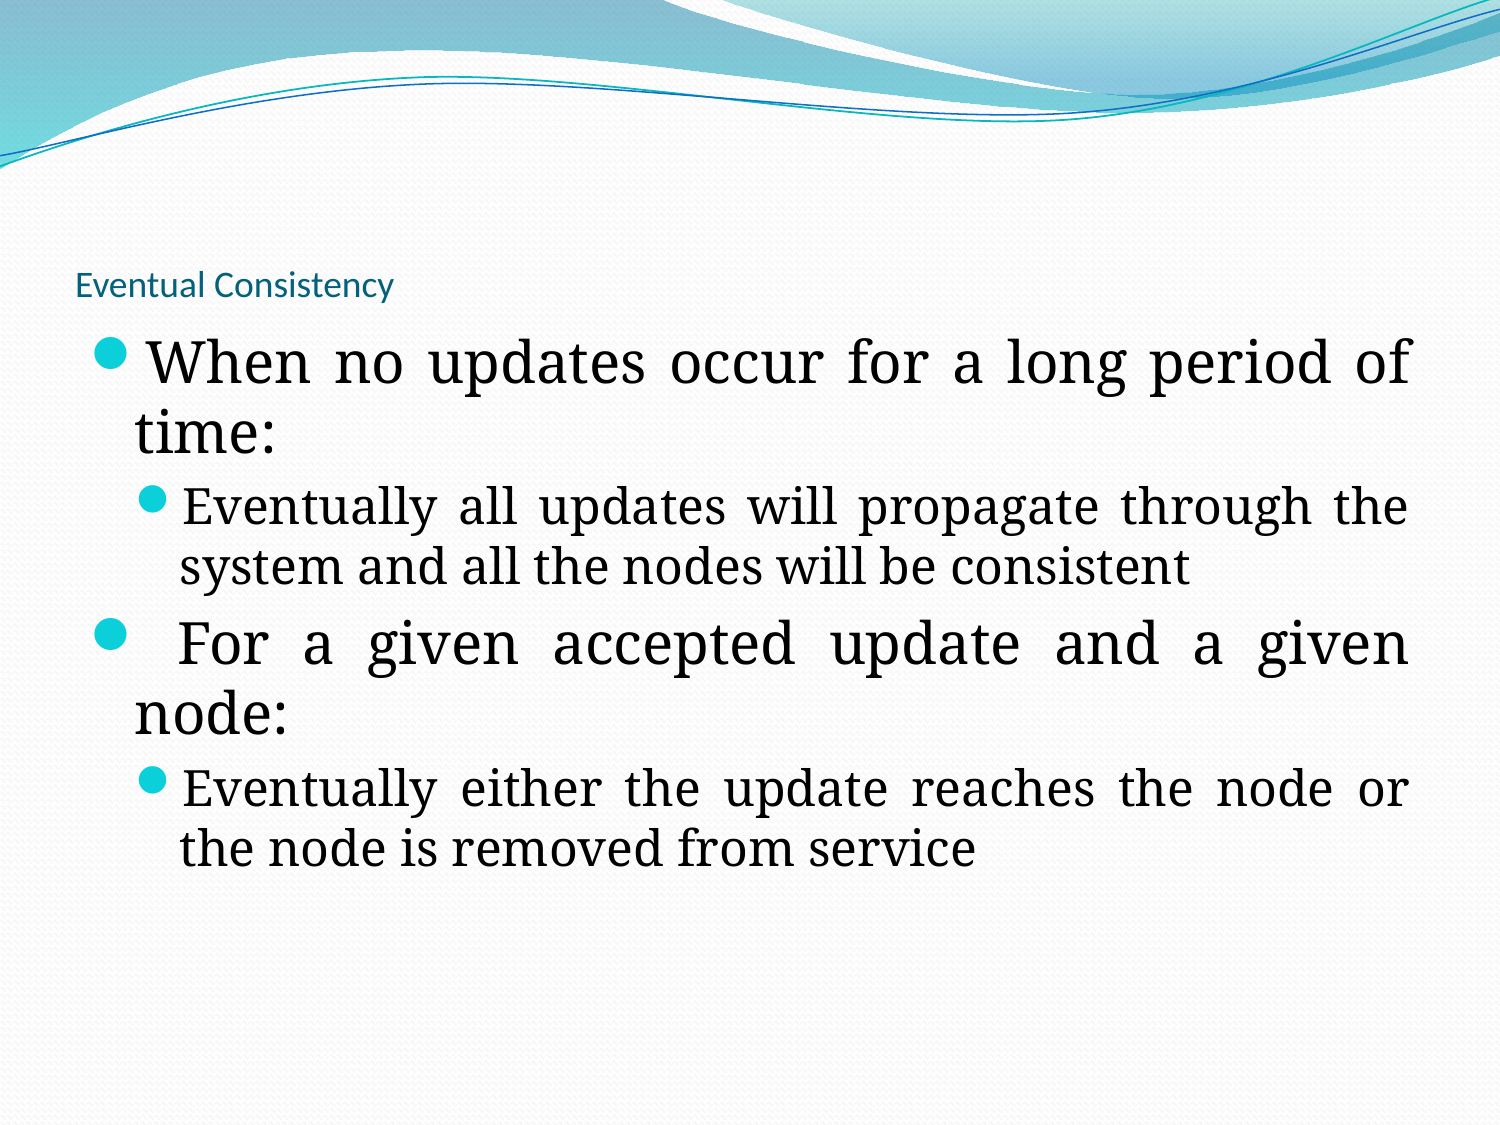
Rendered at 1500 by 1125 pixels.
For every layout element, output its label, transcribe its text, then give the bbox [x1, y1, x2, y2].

list When no updates occur for a long period of time: Eventually all updates will propagate through the system and all the nodes will be consistent For a given accepted update and a given node: Eventually either the update reaches the node or the node is removed from service [75, 317, 1425, 1088]
title Eventual Consistency [75, 162, 1425, 317]
